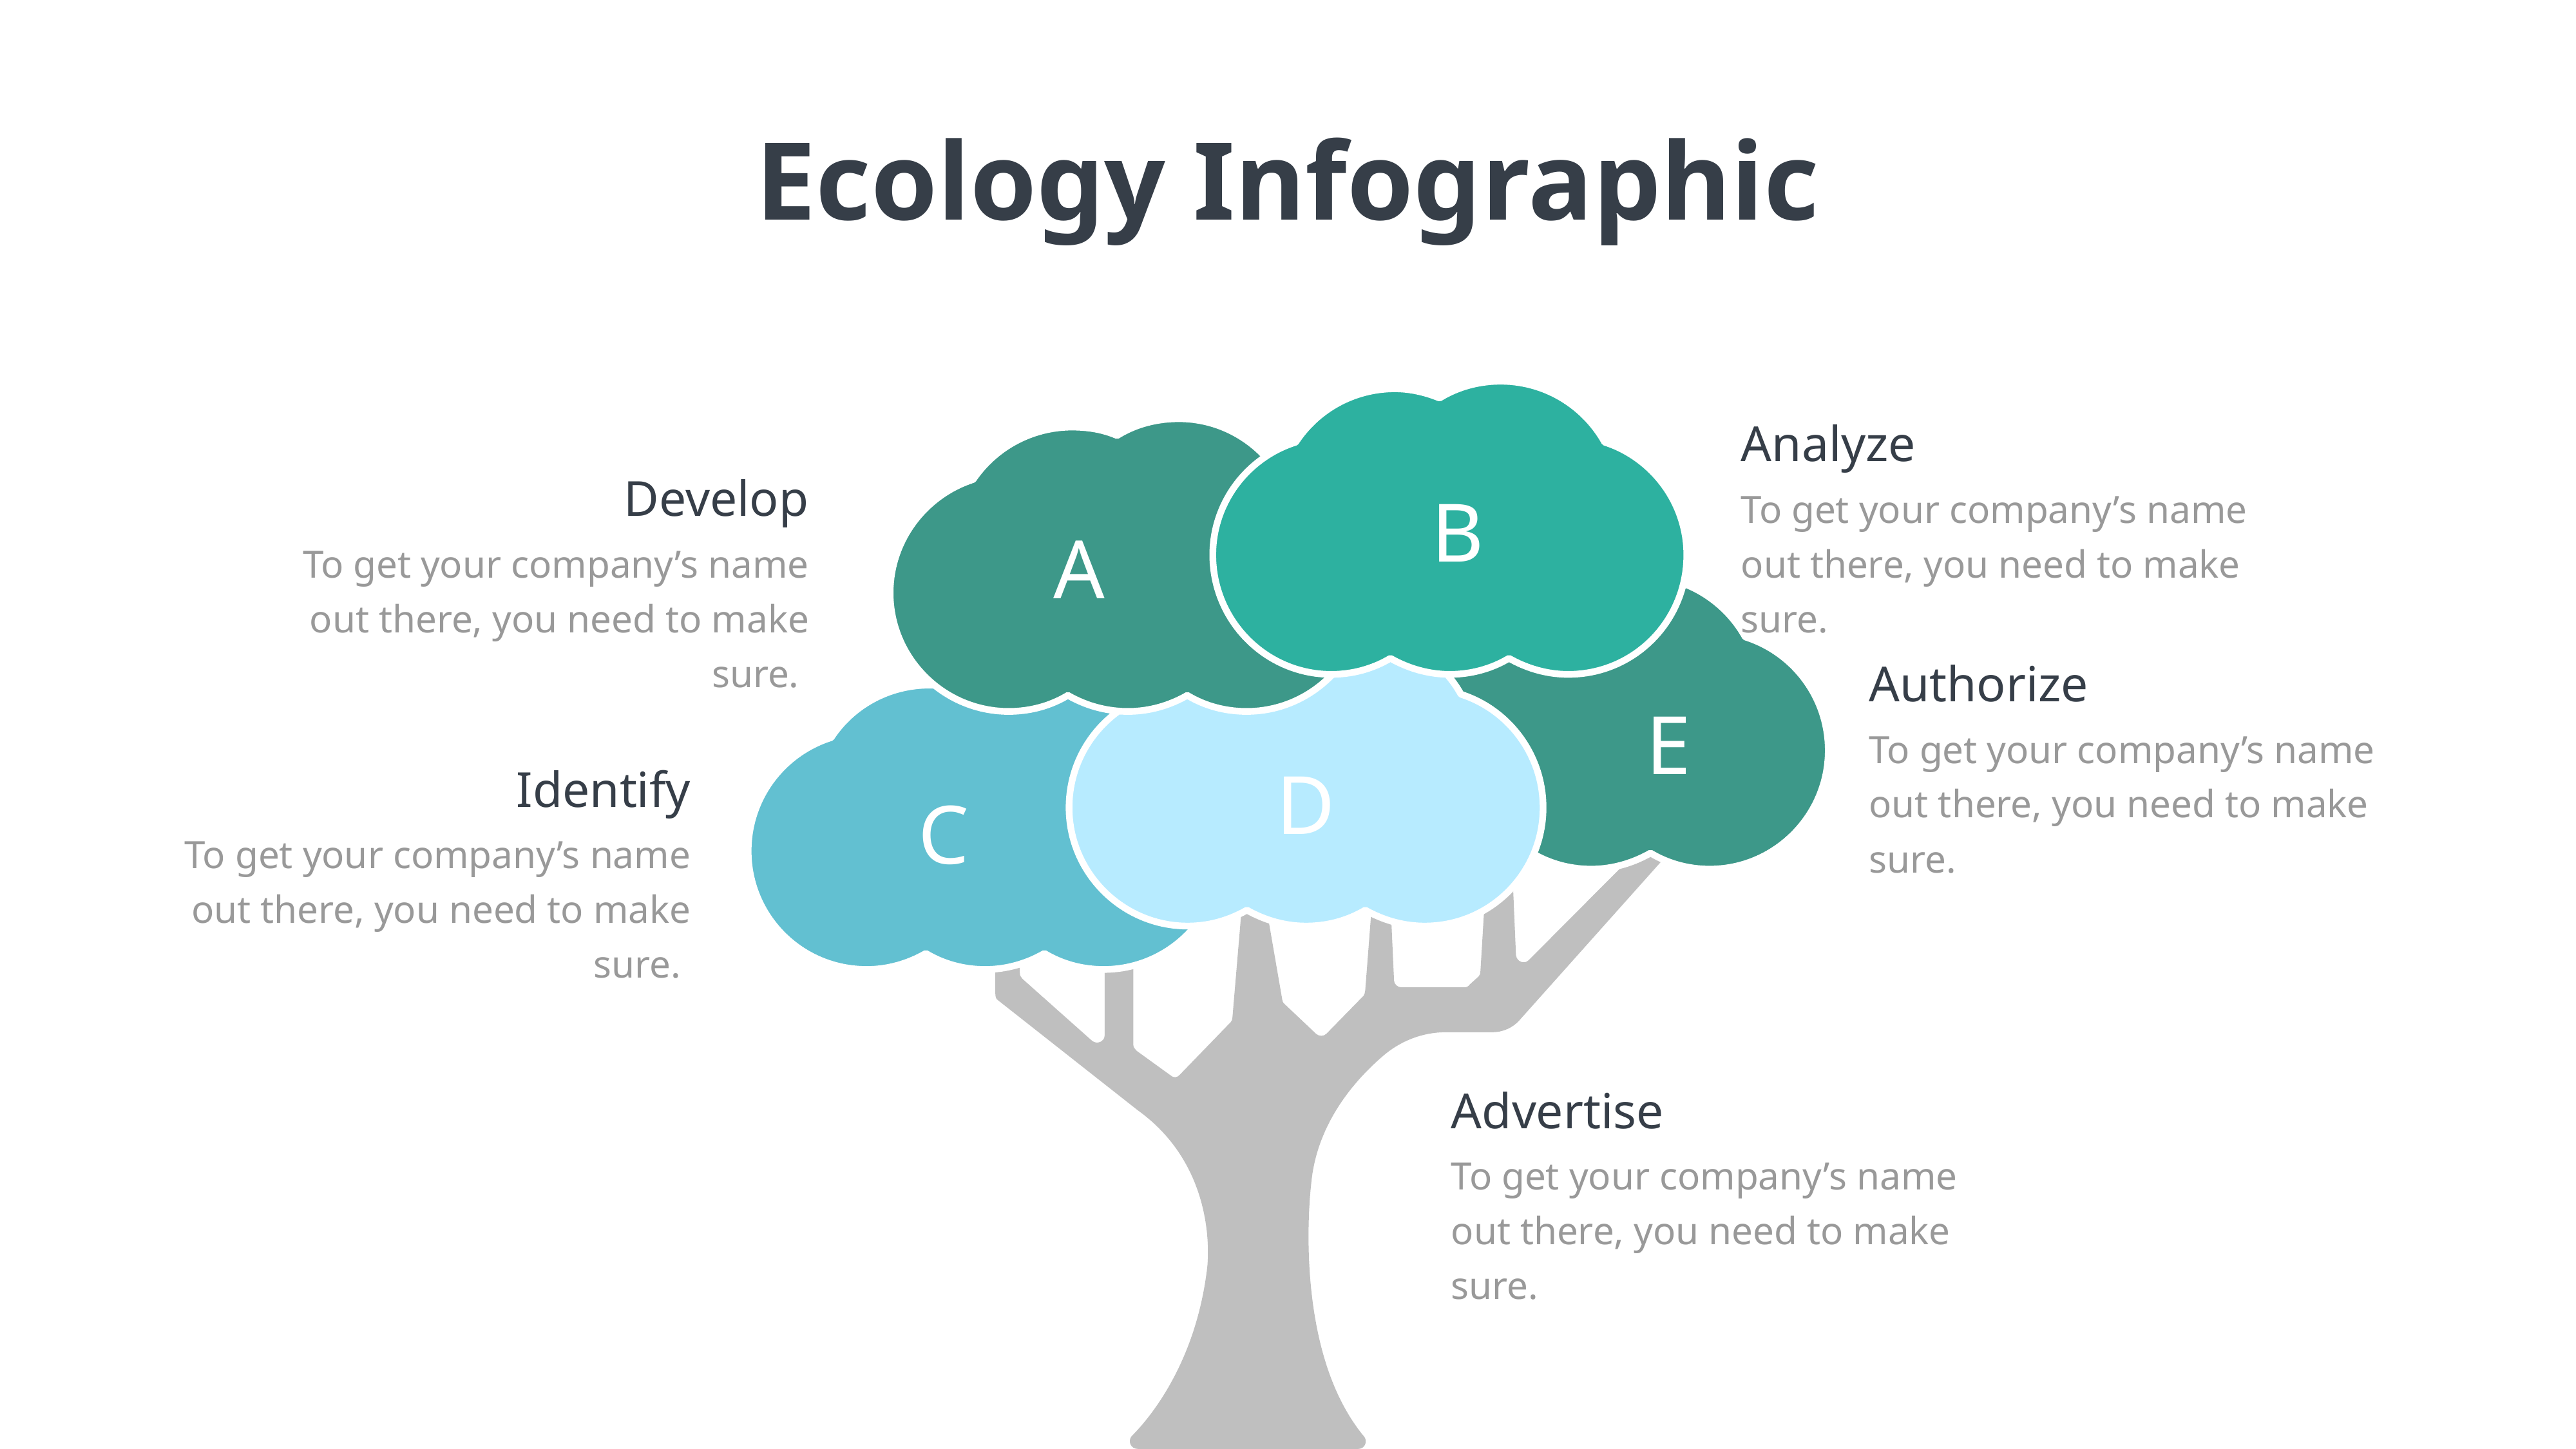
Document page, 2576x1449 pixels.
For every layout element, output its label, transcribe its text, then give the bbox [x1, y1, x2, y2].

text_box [231, 463, 819, 641]
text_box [1732, 408, 2320, 587]
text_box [112, 753, 701, 932]
text_box Ecology Infographic [746, 108, 1830, 247]
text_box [1859, 648, 2448, 826]
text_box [1442, 1075, 2030, 1253]
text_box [748, 381, 1829, 1449]
